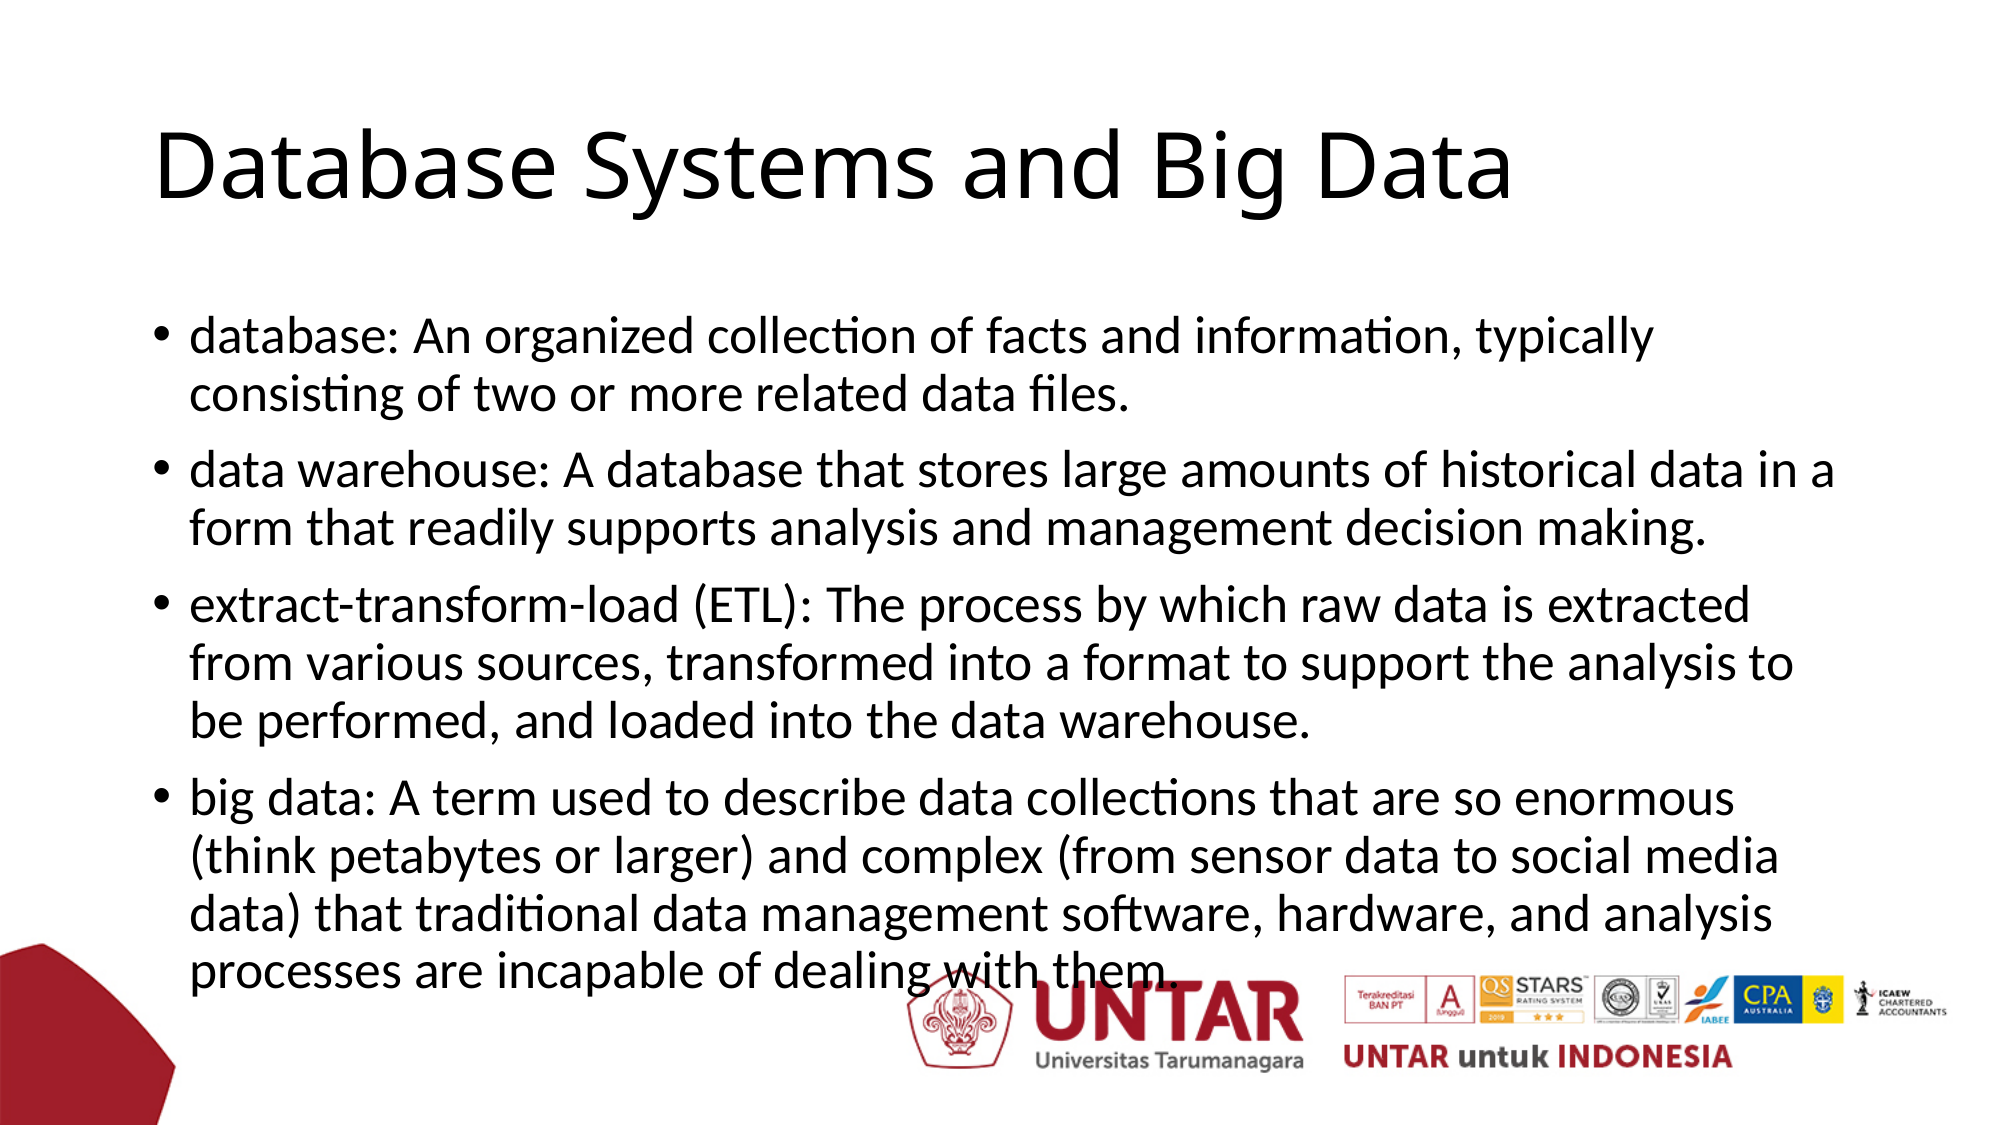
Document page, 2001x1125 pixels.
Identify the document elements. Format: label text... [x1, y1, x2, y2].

list database: An organized collection of facts and information, typically consisting of two or more related data files. data warehouse: A database that stores large amounts of historical data in a form that readily supports analysis and management decision making. extract-transform-load (ETL): The process by which raw data is extracted from various sources, transformed into a format to support the analysis to be performed, and loaded into the data warehouse. big data: A term used to describe data collections that are so enormous (think petabytes or larger) and complex (from sensor data to social media data) that traditional data management software, hardware, and analysis processes are incapable of dealing with them. [137, 299, 1863, 1014]
picture [0, 0, 2001, 1125]
title Database Systems and Big Data [137, 59, 1863, 278]
